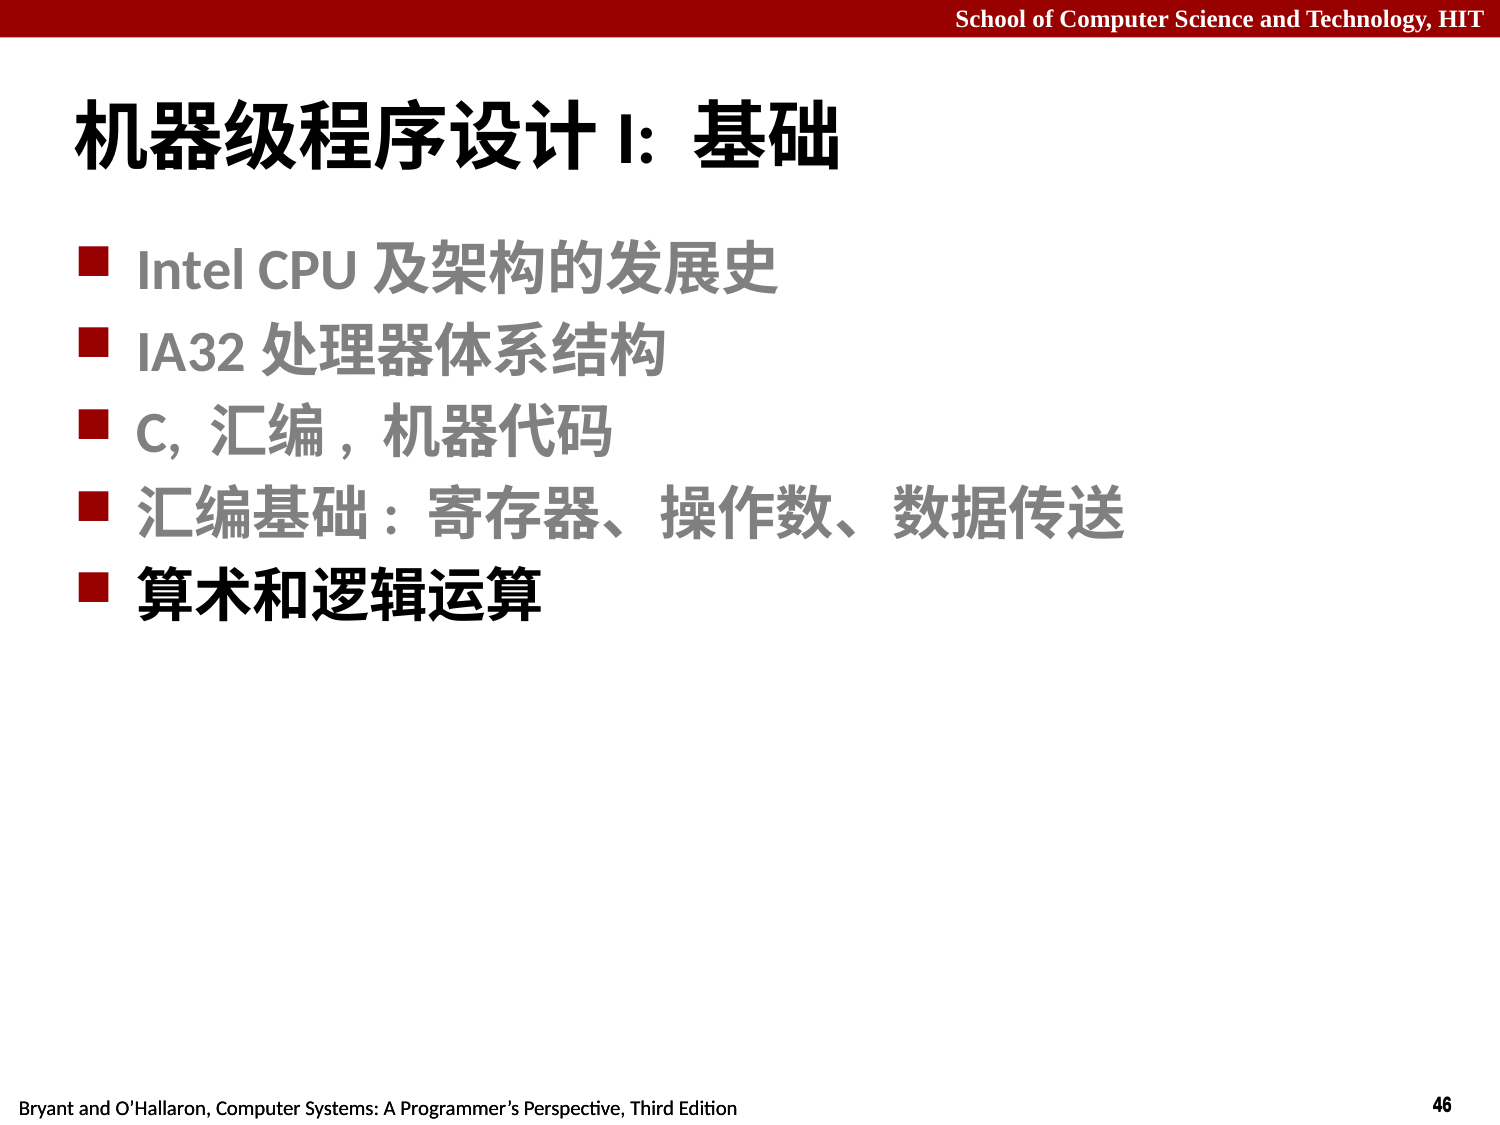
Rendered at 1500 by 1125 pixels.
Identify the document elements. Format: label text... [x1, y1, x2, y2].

title 机器级程序设计I: 基础 [58, 71, 1500, 197]
list Intel CPU及架构的发展史 IA32处理器体系结构 C, 汇编, 机器代码 汇编基础: 寄存器、操作数、数据传送 算术和逻辑运算 [64, 223, 1476, 1088]
